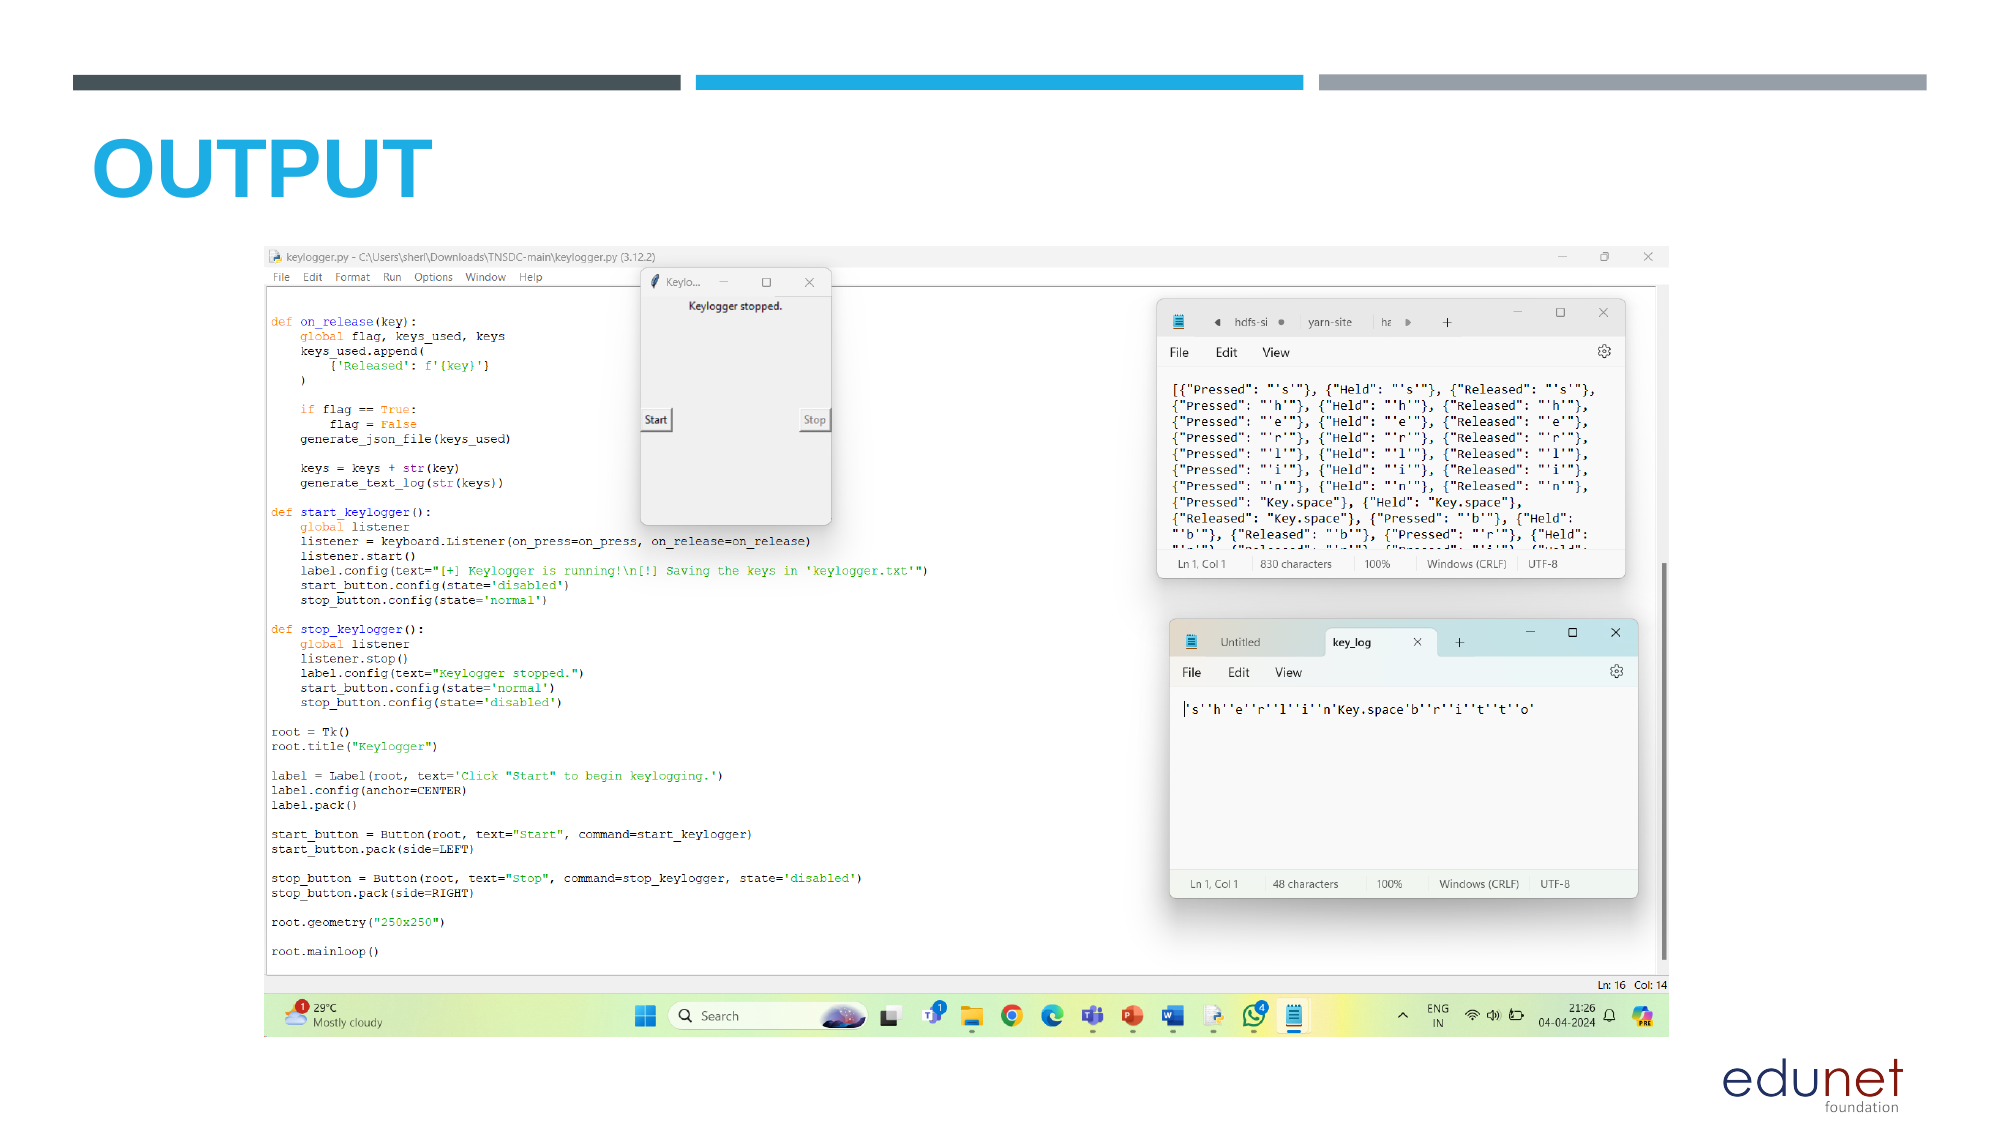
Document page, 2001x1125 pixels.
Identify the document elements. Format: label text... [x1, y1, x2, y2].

text_box OUTPUT [76, 107, 1924, 222]
picture [1719, 1056, 1905, 1116]
picture [264, 246, 1669, 1037]
